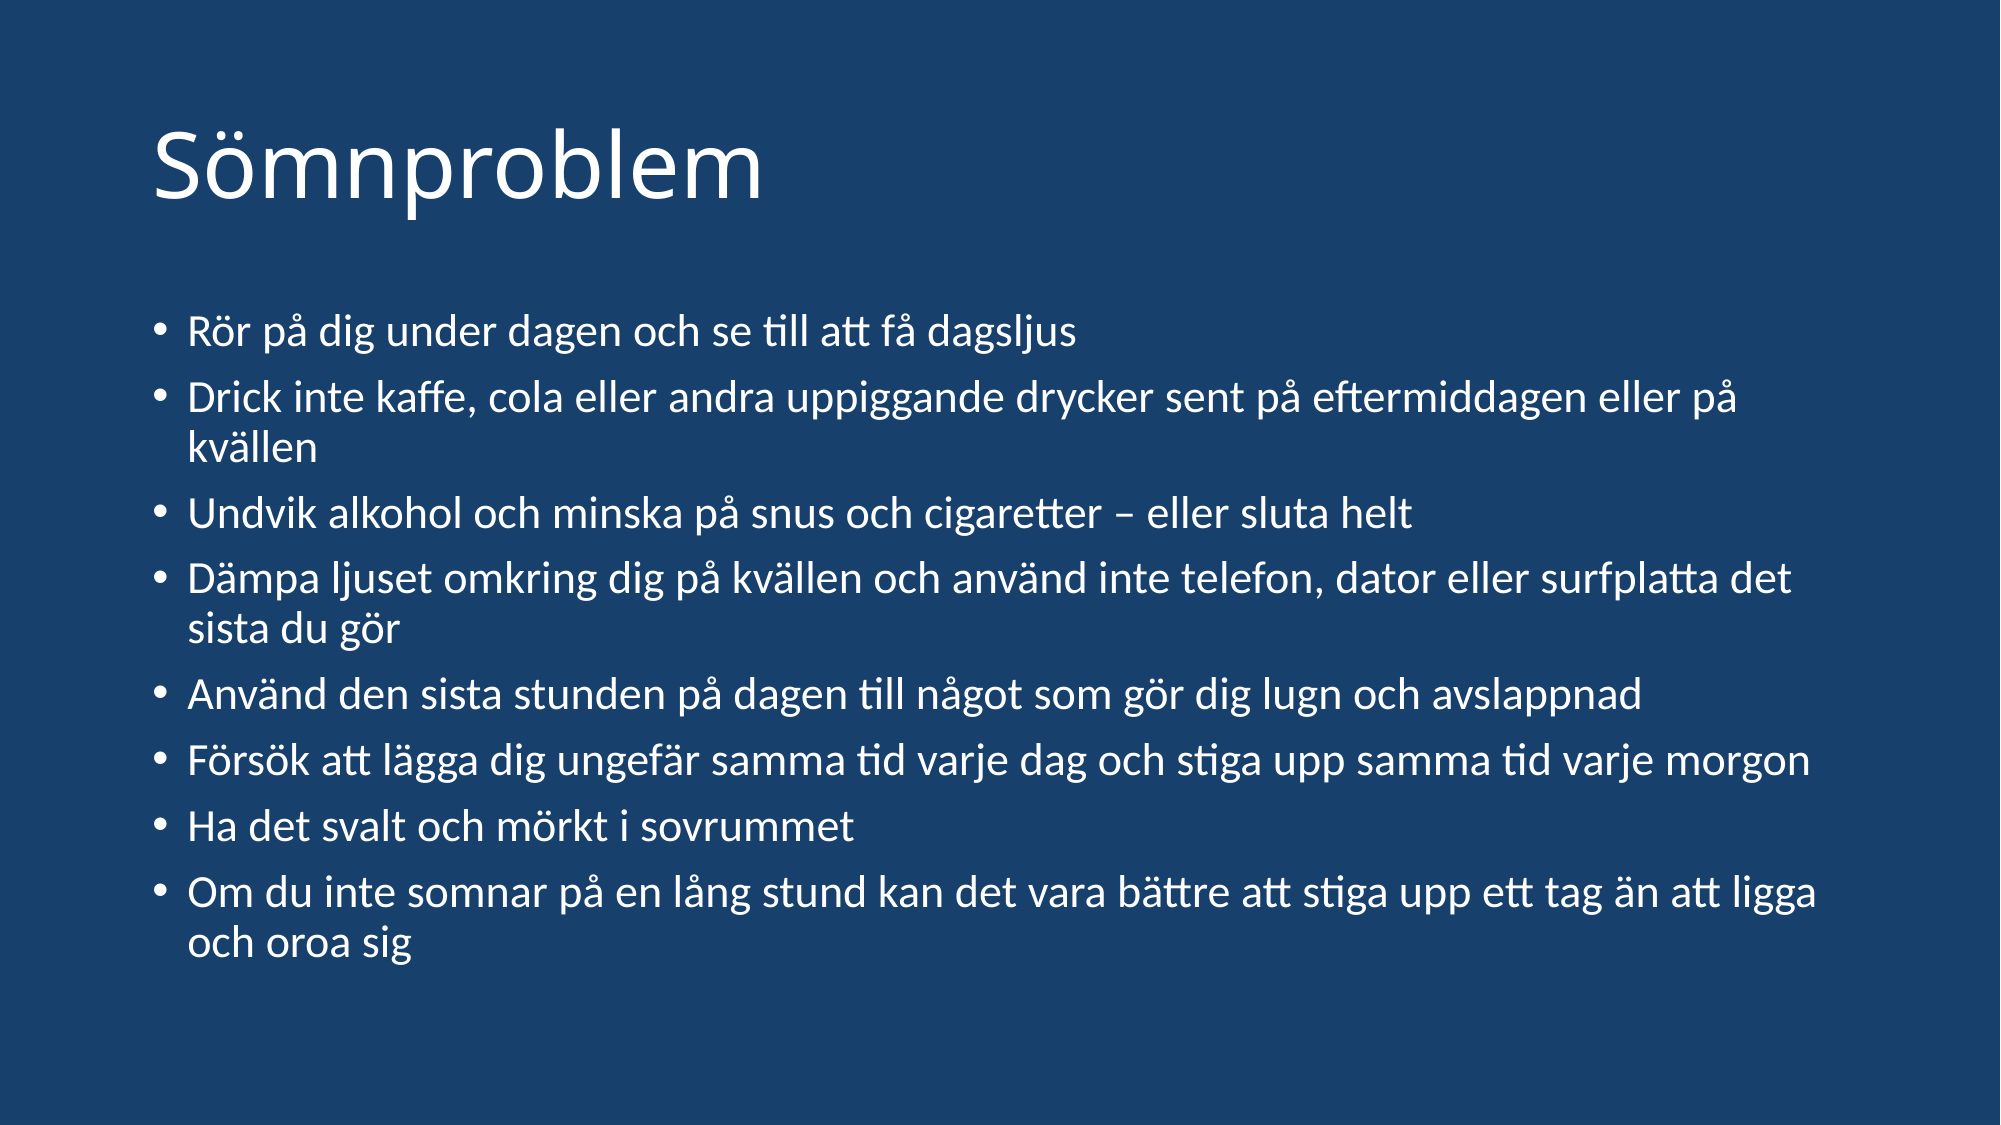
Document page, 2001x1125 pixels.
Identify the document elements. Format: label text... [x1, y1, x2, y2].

list Rör på dig under dagen och se till att få dagsljus Drick inte kaffe, cola eller andra uppiggande drycker sent på eftermiddagen eller på kvällen Undvik alkohol och minska på snus och cigaretter – eller sluta helt Dämpa ljuset omkring dig på kvällen och använd inte telefon, dator eller surfplatta det sista du gör Använd den sista stunden på dagen till något som gör dig lugn och avslappnad Försök att lägga dig ungefär samma tid varje dag och stiga upp samma tid varje morgon Ha det svalt och mörkt i sovrummet Om du inte somnar på en lång stund kan det vara bättre att stiga upp ett tag än att ligga och oroa sig [137, 299, 1863, 1014]
title Sömnproblem [137, 59, 1863, 278]
